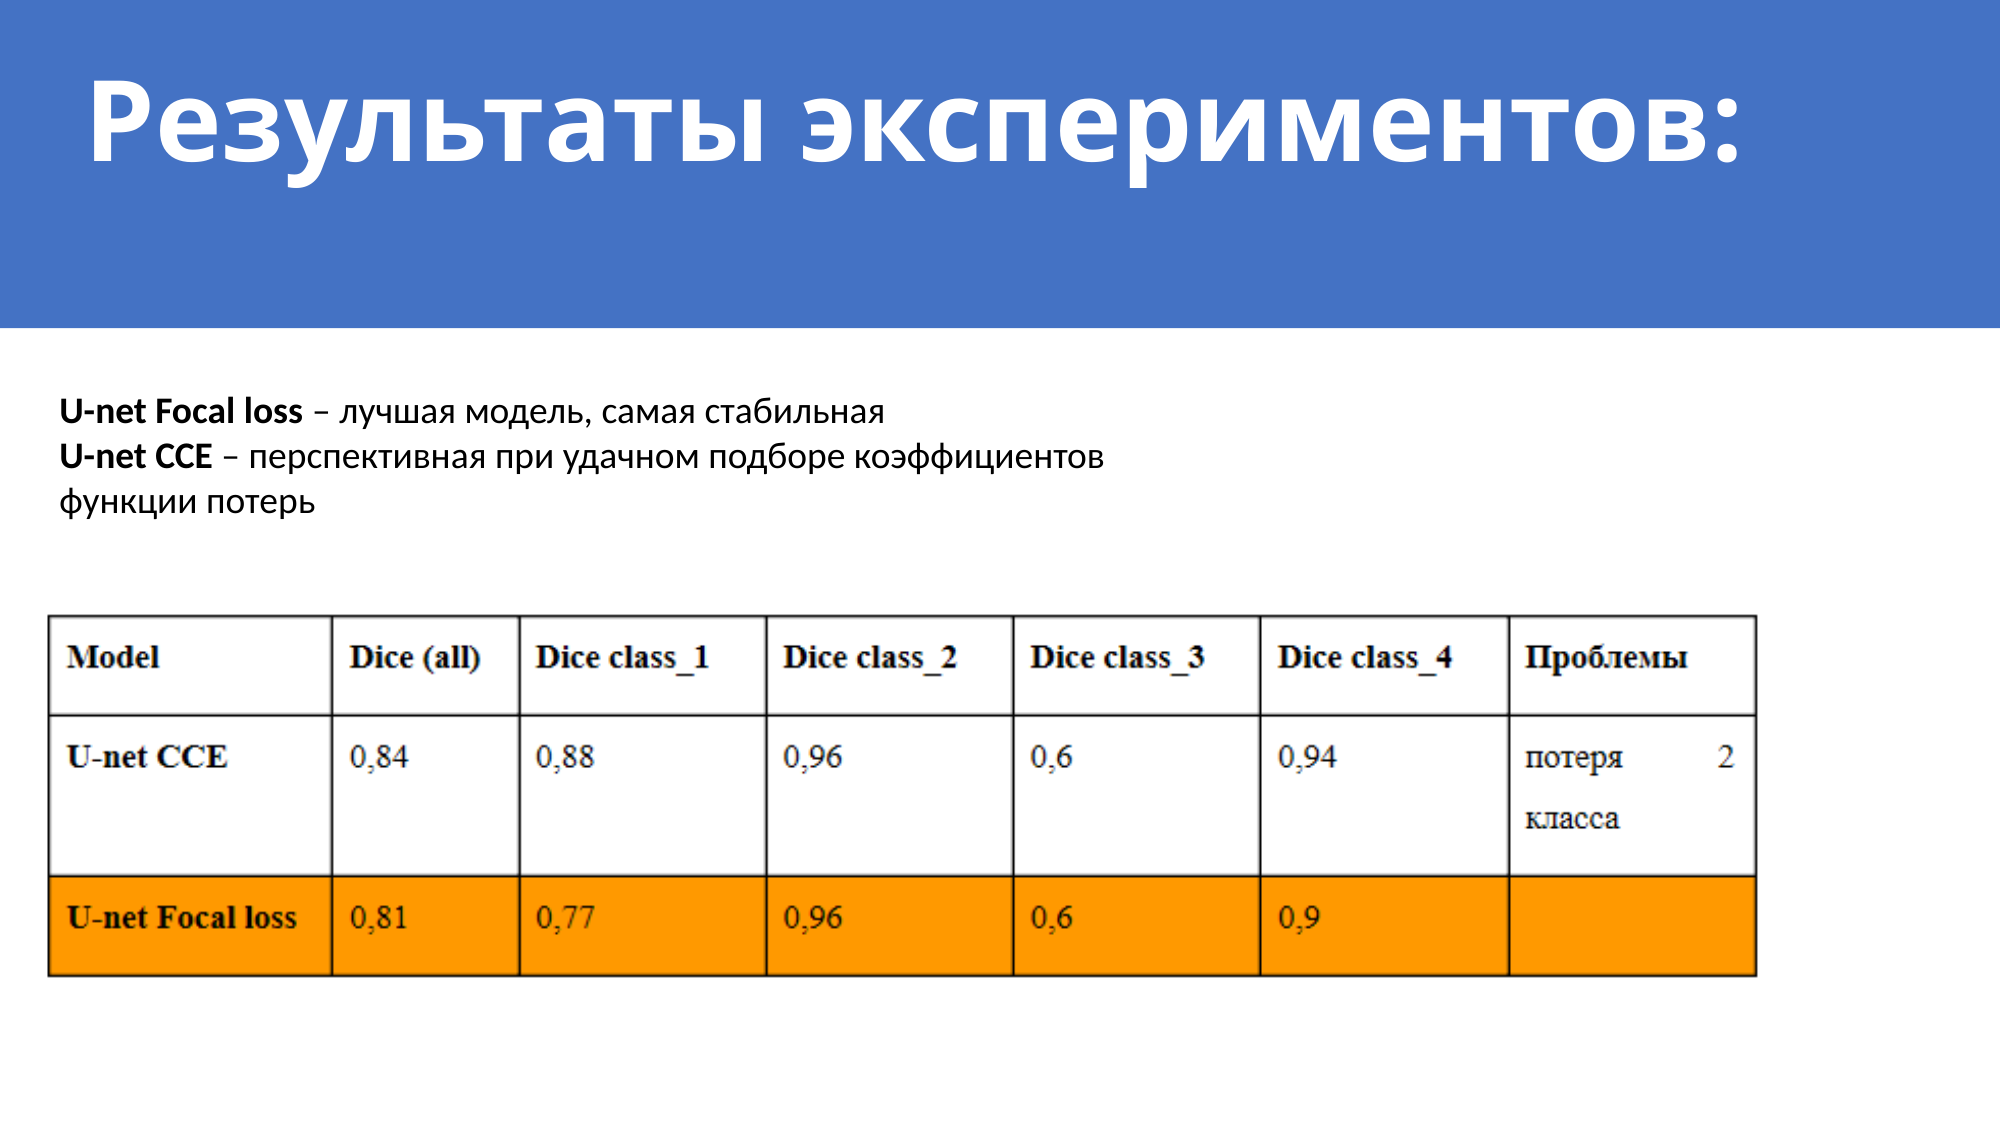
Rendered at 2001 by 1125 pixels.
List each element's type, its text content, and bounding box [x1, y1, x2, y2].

text_box U-net Focal loss – лучшая модель, самая стабильная U-net CCE – перспективная при удачном подборе коэффициентов функции потерь [44, 378, 1223, 528]
picture [44, 589, 1770, 1004]
title Результаты экспериментов: [69, 40, 1795, 194]
text_box [0, 0, 2000, 329]
